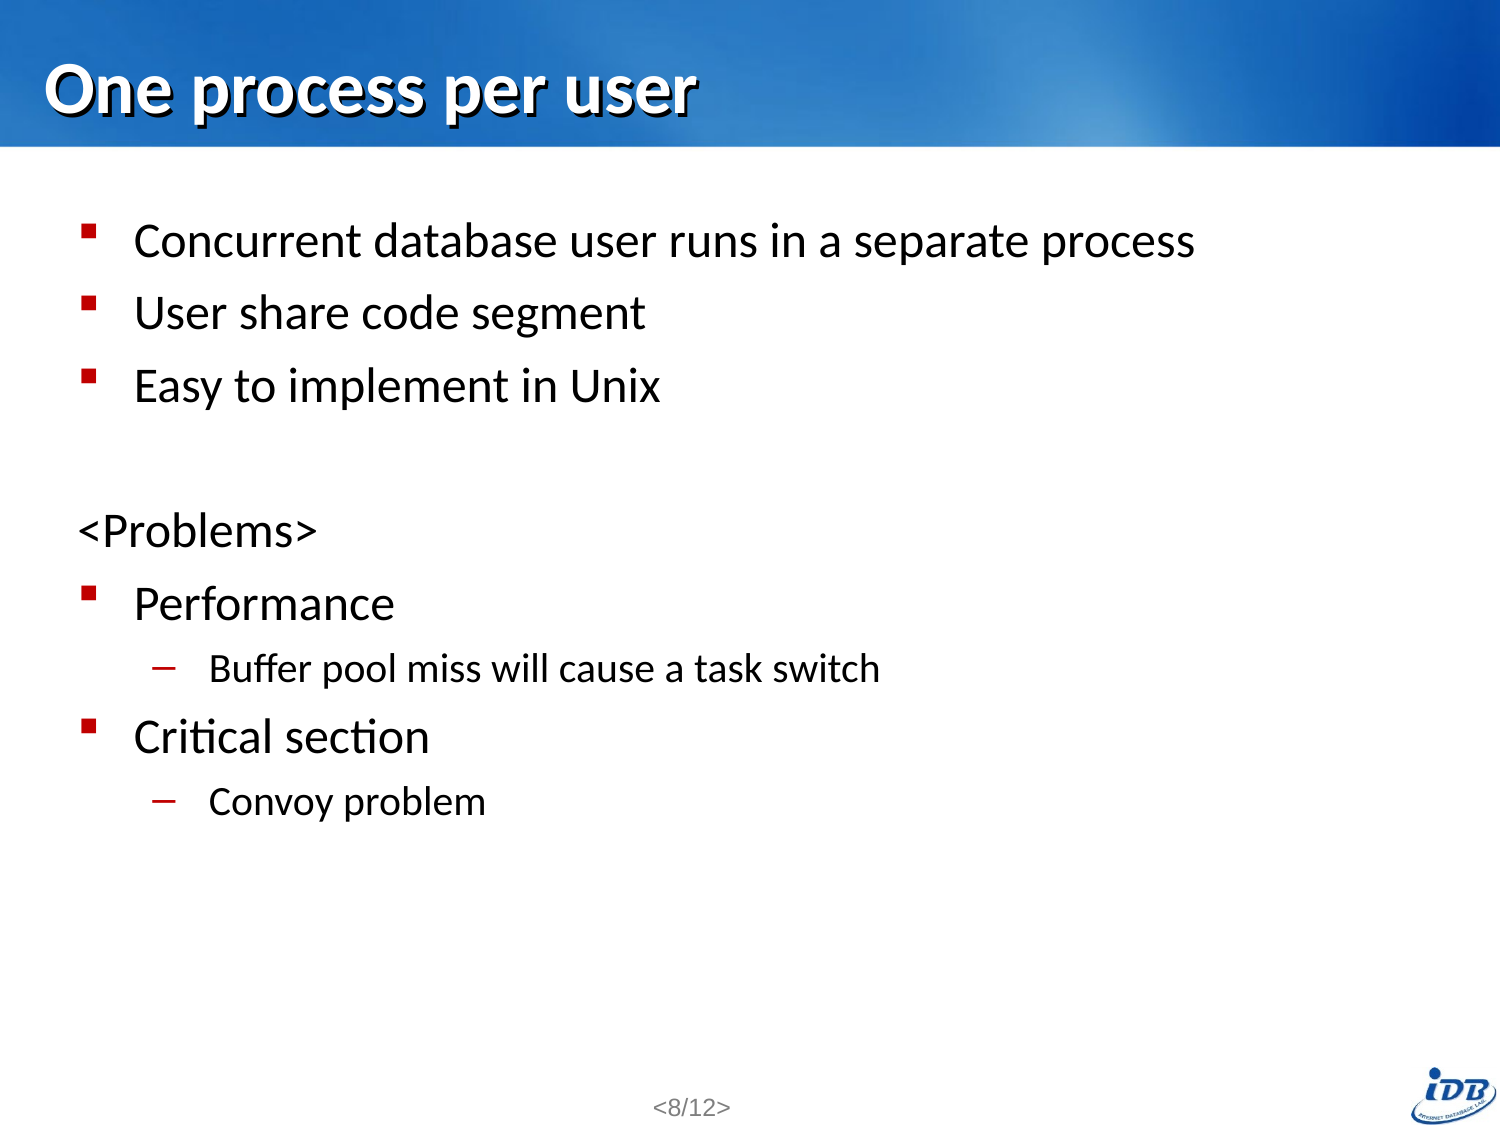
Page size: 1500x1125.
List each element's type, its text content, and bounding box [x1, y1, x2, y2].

text_box Concurrent database user runs in a separate process User share code segment Easy to implement in Unix <Problems> Performance Buffer pool miss will cause a task switch Critical section Convoy problem [62, 199, 1471, 1071]
picture [0, 0, 1500, 1125]
title One process per user [29, 19, 1471, 149]
